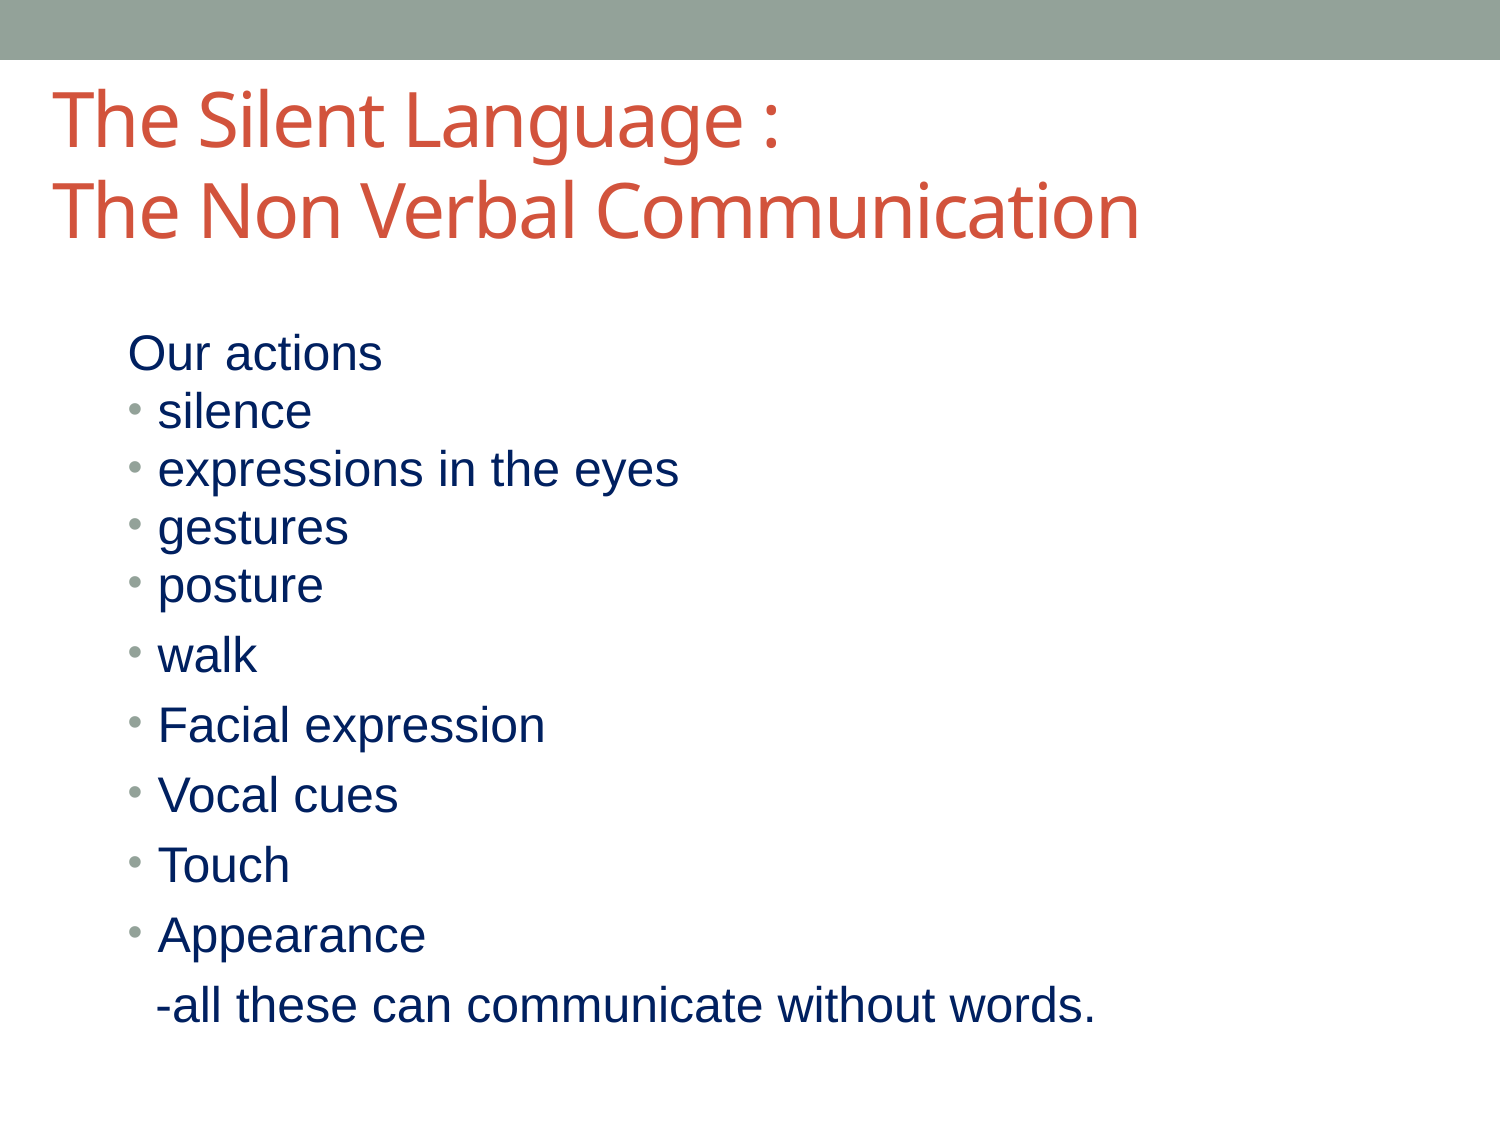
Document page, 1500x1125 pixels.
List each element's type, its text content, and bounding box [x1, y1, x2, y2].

list Our actions silence expressions in the eyes gestures posture walk Facial expression Vocal cues Touch Appearance -all these can communicate without words. [112, 324, 1463, 1063]
title The Silent Language : The Non Verbal Communication [37, 62, 1488, 263]
